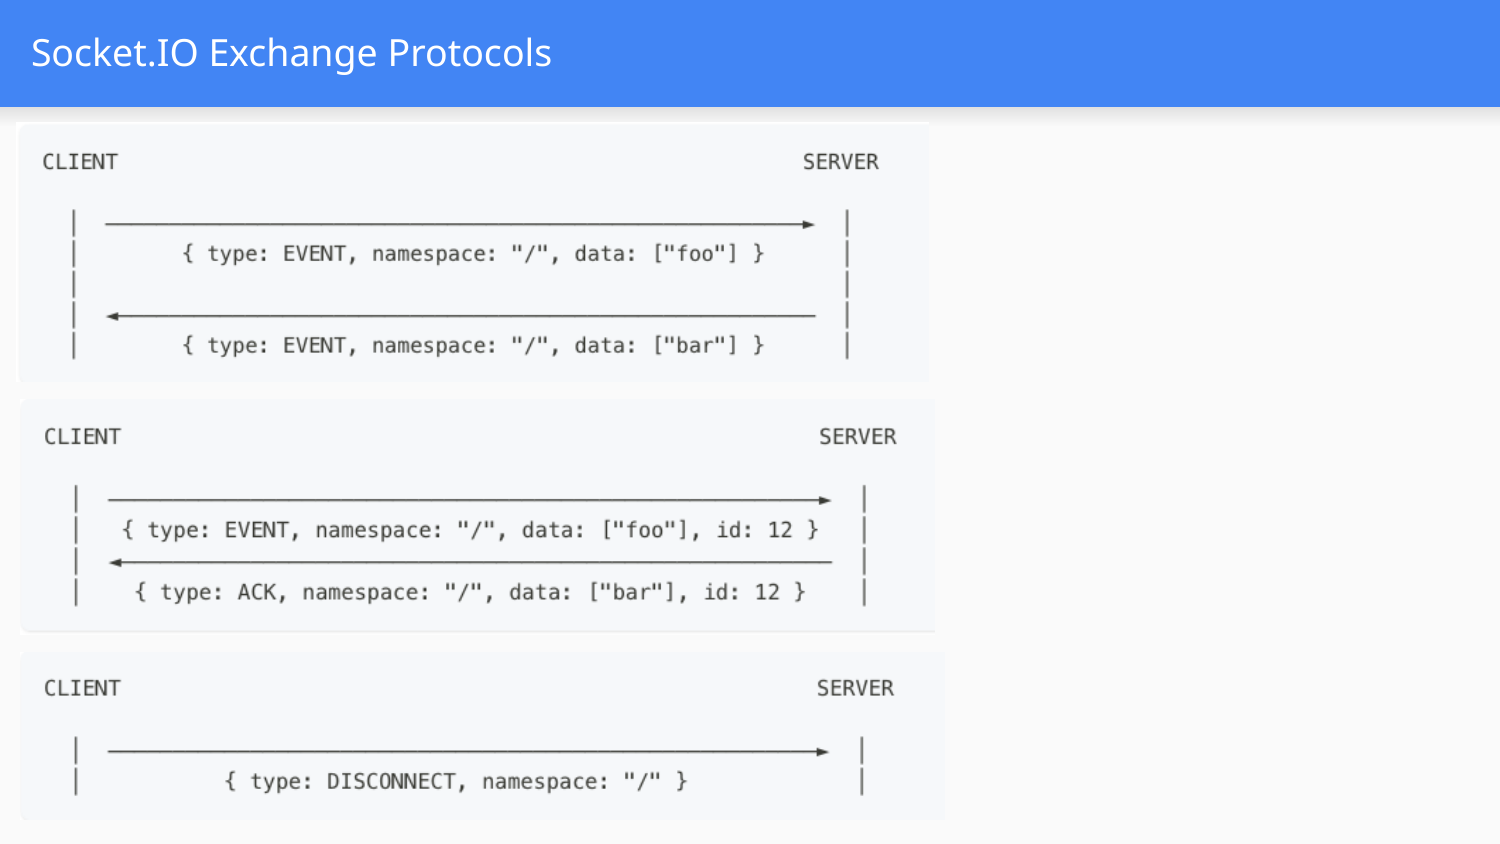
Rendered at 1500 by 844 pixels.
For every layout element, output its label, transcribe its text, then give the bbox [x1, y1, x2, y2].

picture [15, 122, 930, 382]
picture [20, 652, 945, 821]
title Socket.IO Exchange Protocols [16, 2, 1464, 102]
picture [20, 399, 935, 636]
